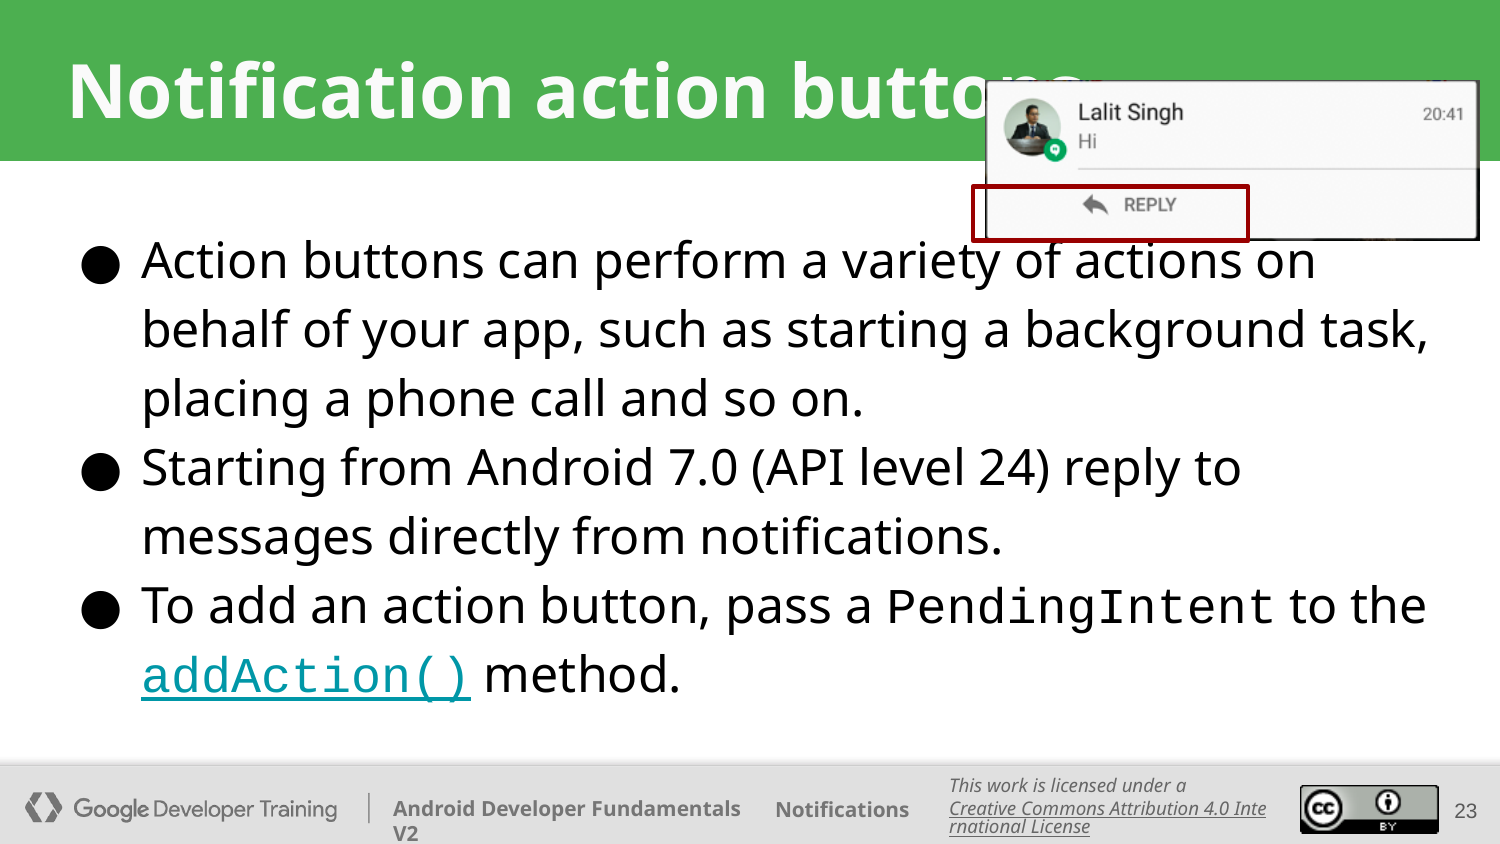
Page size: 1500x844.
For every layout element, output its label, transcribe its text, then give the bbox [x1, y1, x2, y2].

picture [0, 80, 1500, 844]
title Notification action buttons [51, 28, 1449, 122]
list Action buttons can perform a variety of actions on behalf of your app, such as starting a background task, placing a phone call and so on. Starting from Android 7.0 (API level 24) reply to messages directly from notifications. To add an action button, pass a PendingIntent to the addAction() method. [51, 204, 1449, 744]
slide_number ‹#› [1402, 777, 1493, 842]
text_box [973, 186, 980, 241]
